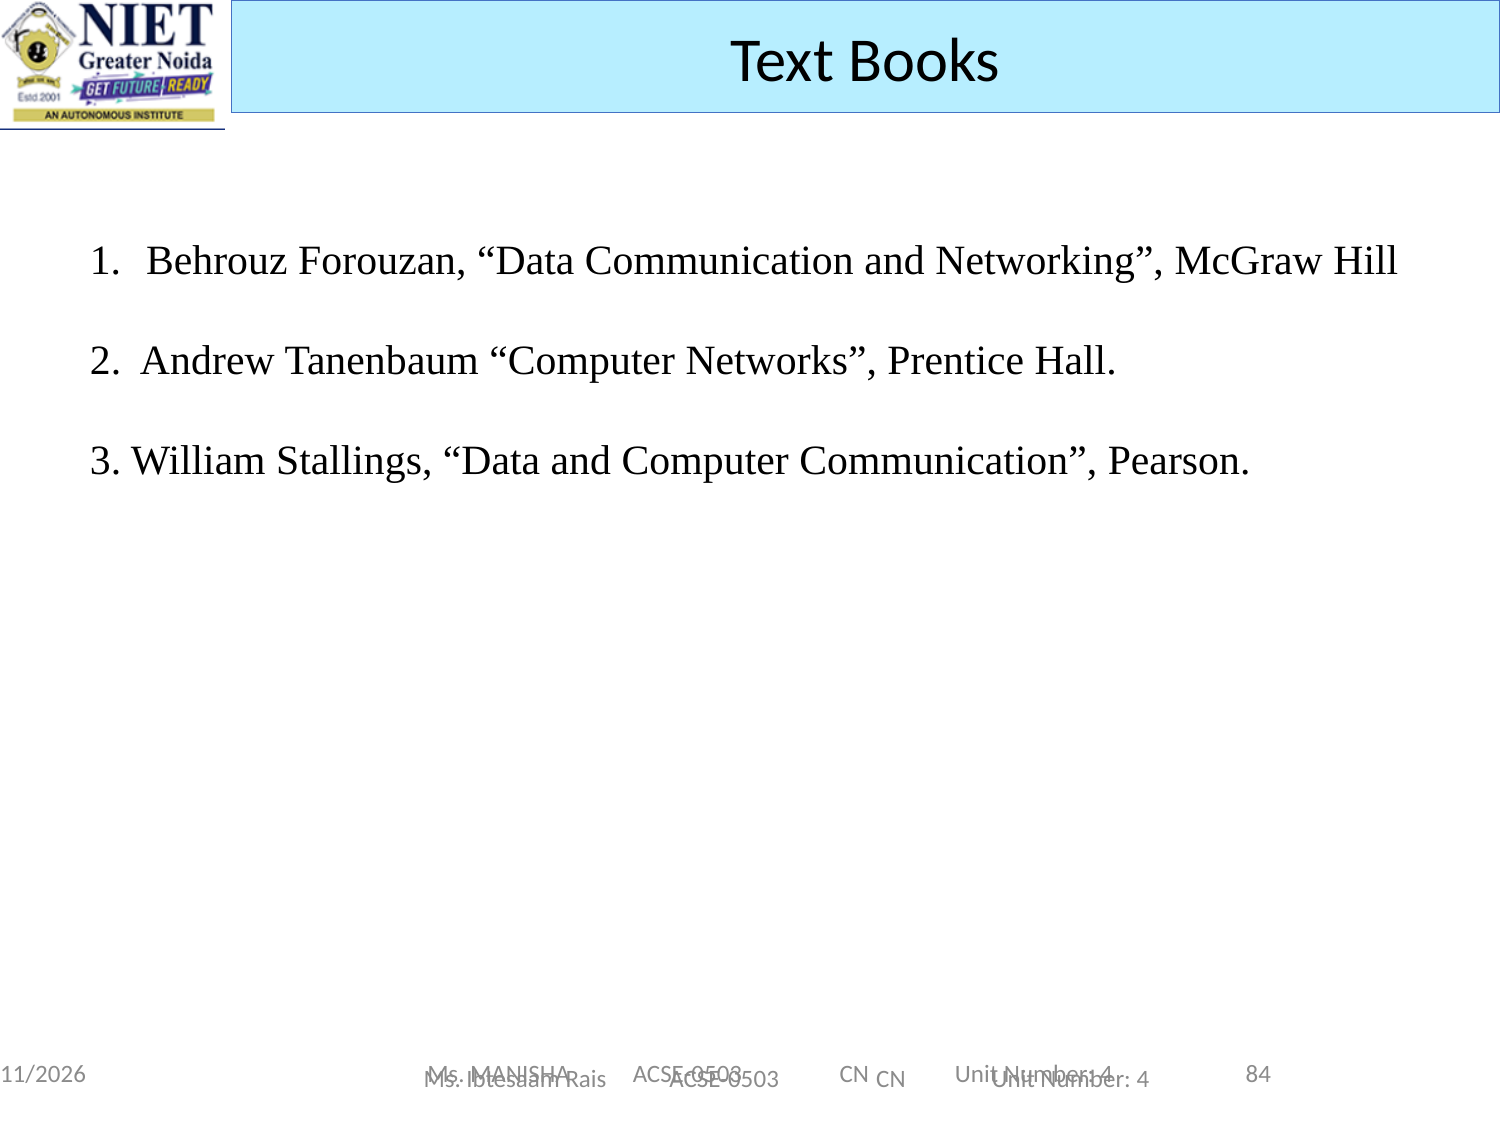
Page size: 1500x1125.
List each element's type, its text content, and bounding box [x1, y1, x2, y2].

picture [0, 0, 238, 139]
text_box Text Books [238, 0, 1500, 113]
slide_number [0, 1042, 354, 1103]
footer Ms. MANISHA ACSE-0503 CN Unit Number: 4 [354, 1042, 1188, 1103]
slide_number 84 [1188, 1042, 1496, 1103]
text_box Ms. Ibtesaam Rais ACSE-0503 CN Unit Number: 4 [374, 1047, 1200, 1108]
text_box Behrouz Forouzan, “Data Communication and Networking”, McGraw Hill 2. Andrew Tanenbaum “Computer Networks”, Prentice Hall. 3. William Stallings, “Data and Computer Communication”, Pearson. [75, 174, 1429, 540]
